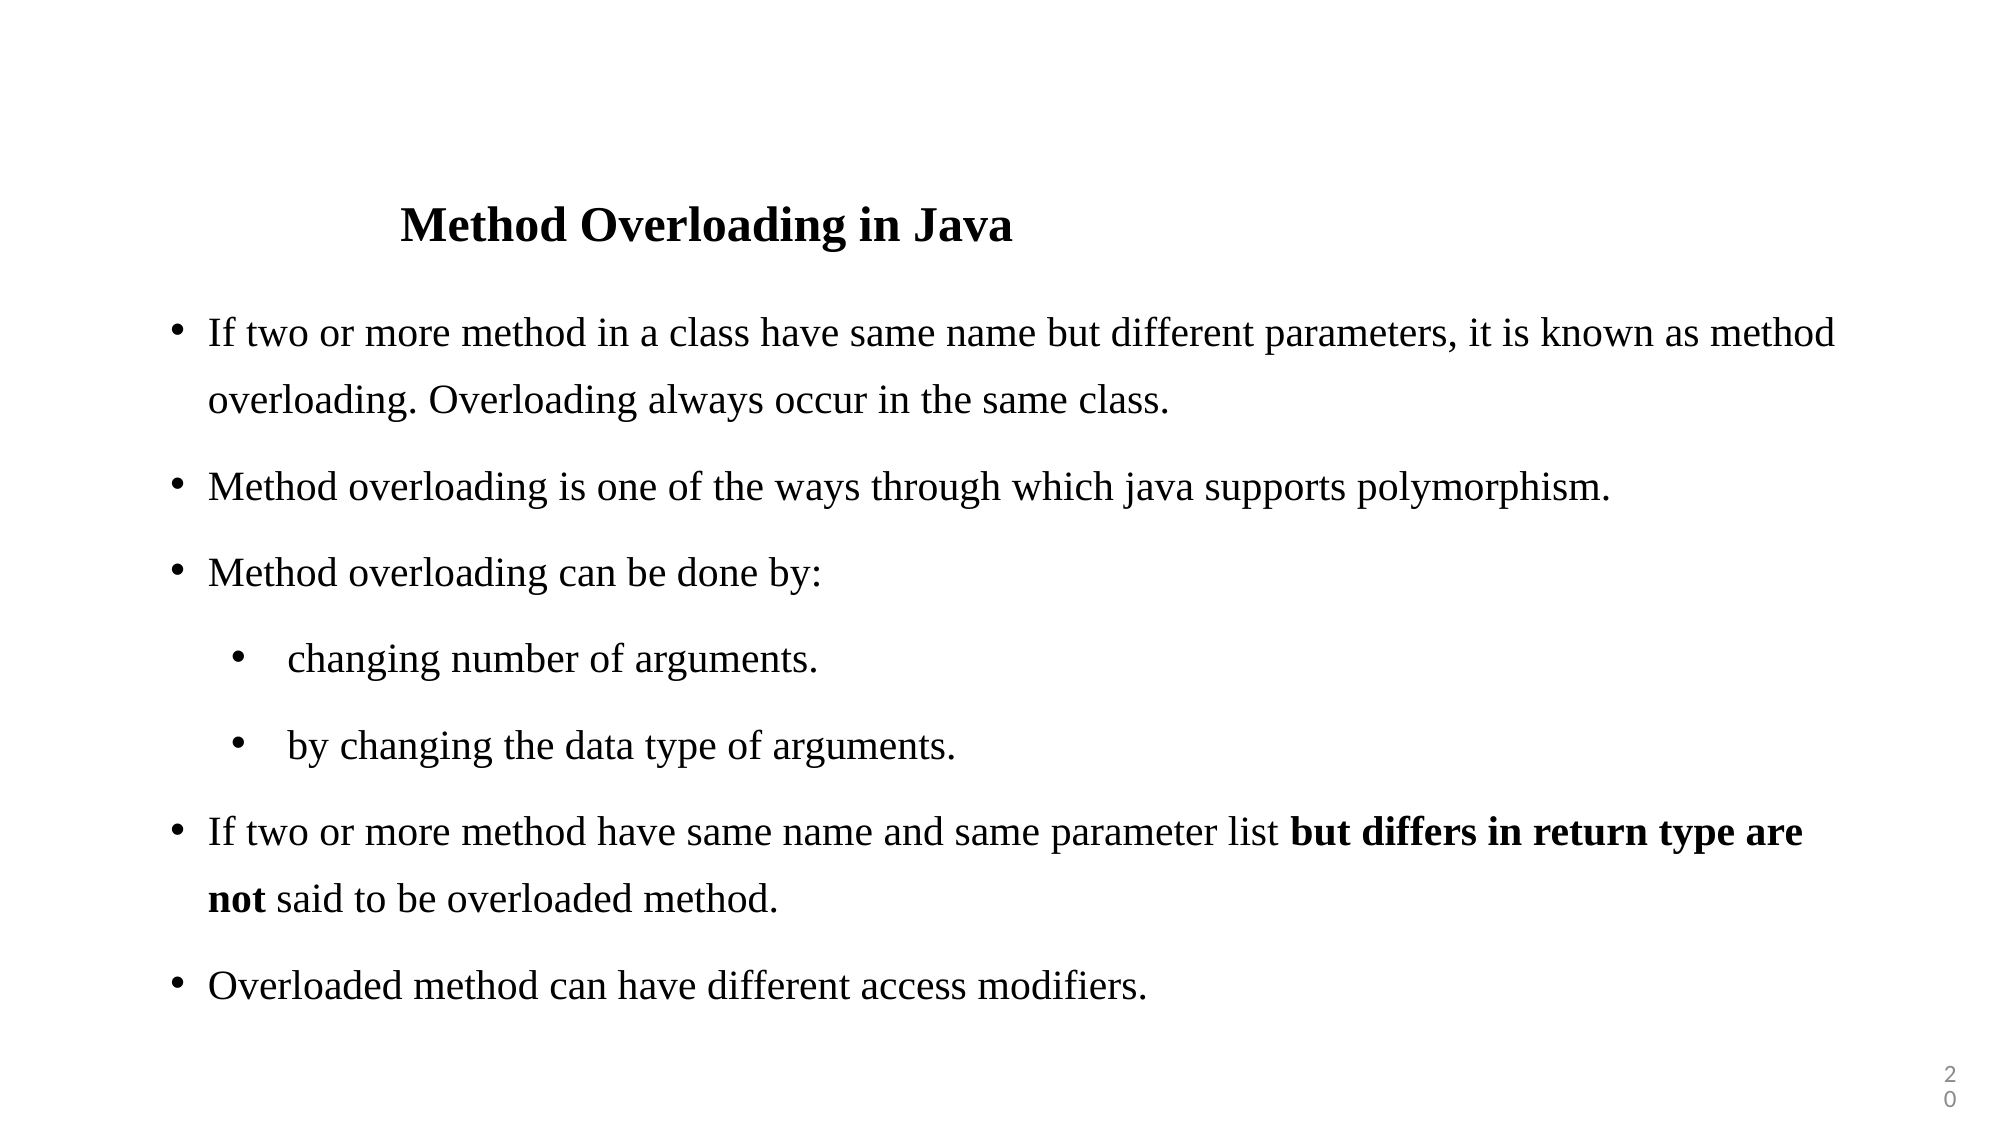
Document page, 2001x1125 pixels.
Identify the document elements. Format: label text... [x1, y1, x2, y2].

text_box Method Overloading in Java [33, 183, 1976, 259]
slide_number 20 [1929, 1050, 1973, 1095]
list If two or more method in a class have same name but different parameters, it is known as method overloading. Overloading always occur in the same class. Method overloading is one of the ways through which java supports polymorphism. Method overloading can be done by: changing number of arguments. by changing the data type of arguments. If two or more method have same name and same parameter list but differs in return type are not said to be overloaded method. Overloaded method can have different access modifiers. [155, 279, 1929, 1086]
